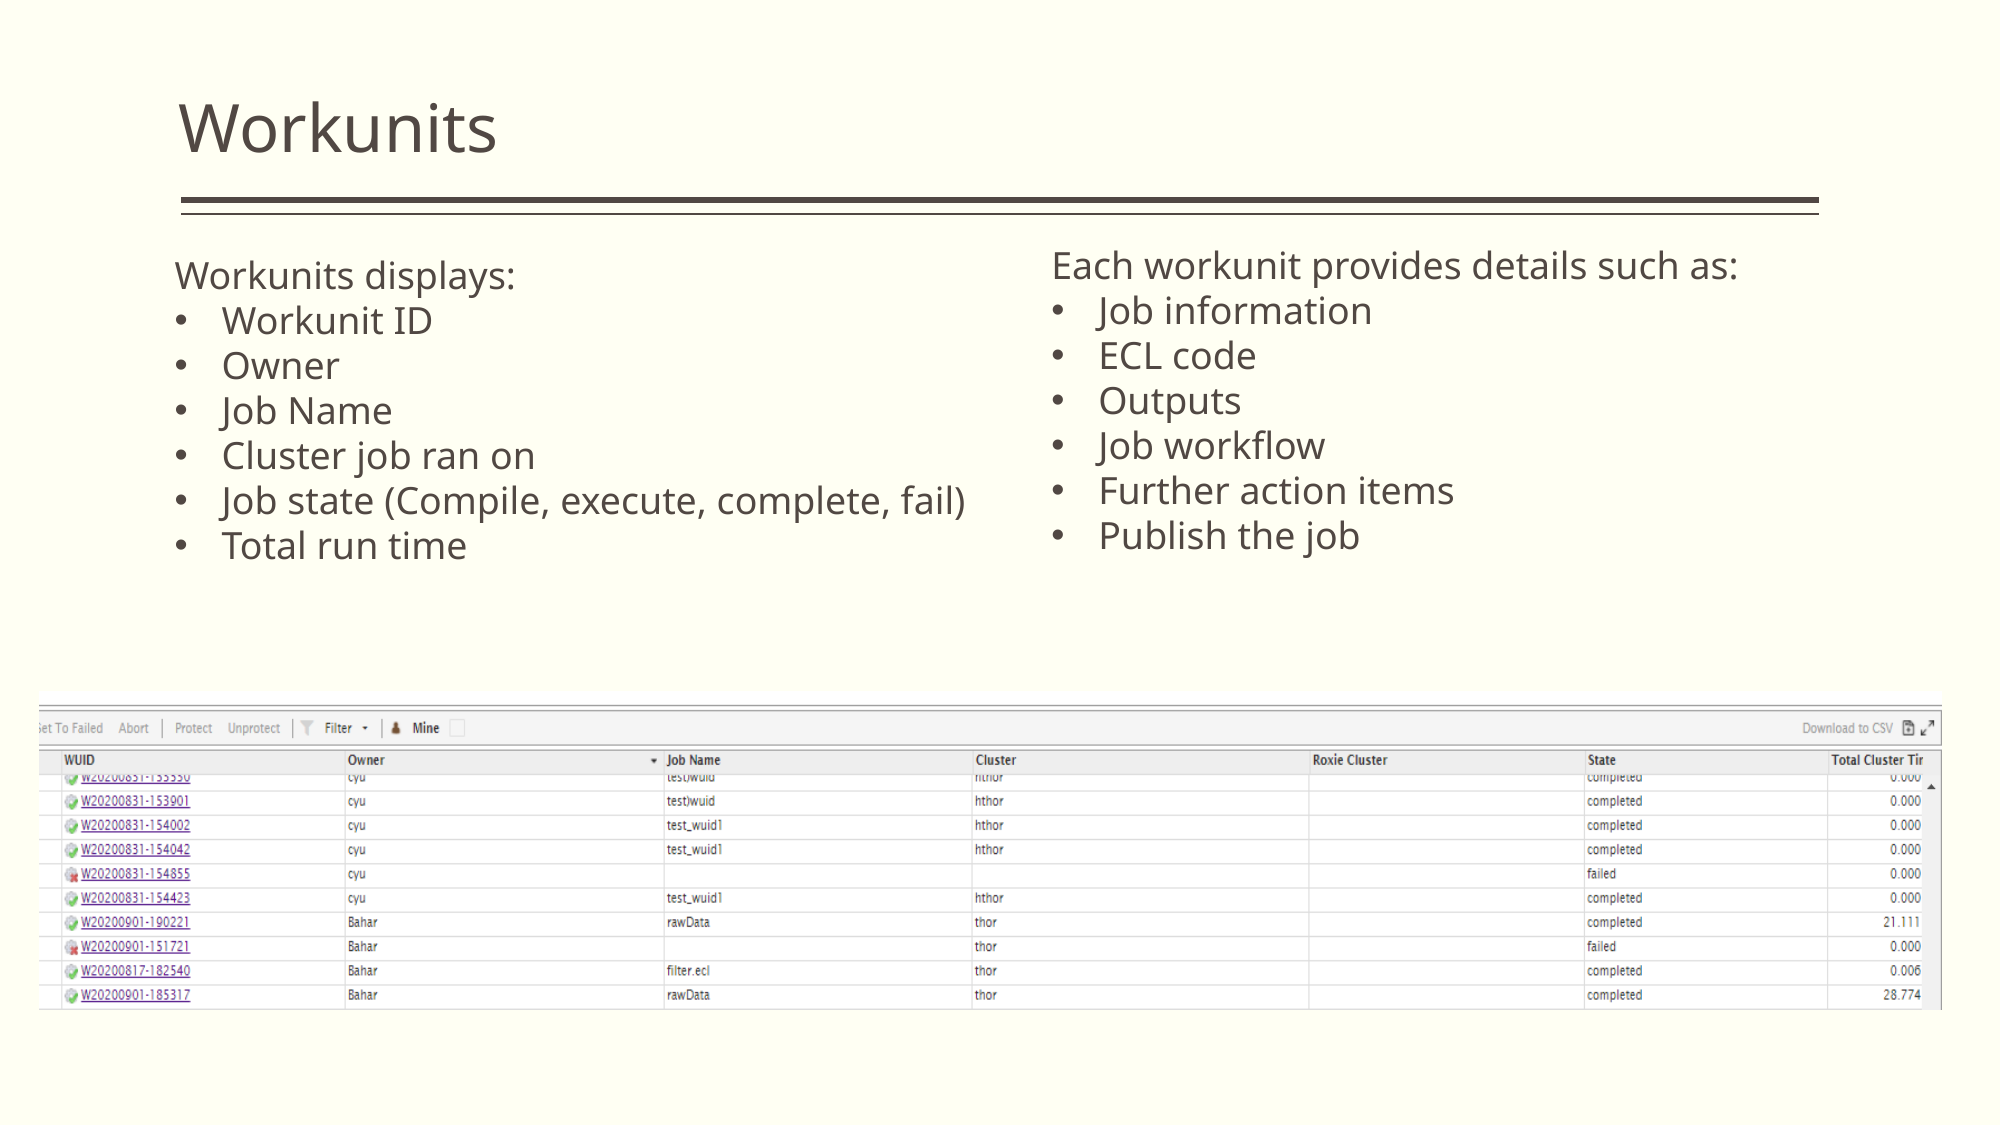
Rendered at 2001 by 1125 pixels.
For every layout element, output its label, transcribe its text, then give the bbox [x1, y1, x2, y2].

text_box Each workunit provides details such as: Job information ECL code Outputs Job workflow Further action items Publish the job [1036, 234, 1877, 610]
text_box Workunits displays: Workunit ID Owner Job Name Cluster job ran on Job state (Compile, execute, complete, fail) Total run time [159, 244, 1000, 619]
picture [39, 691, 1942, 1010]
text_box Workunits [178, 95, 1018, 169]
